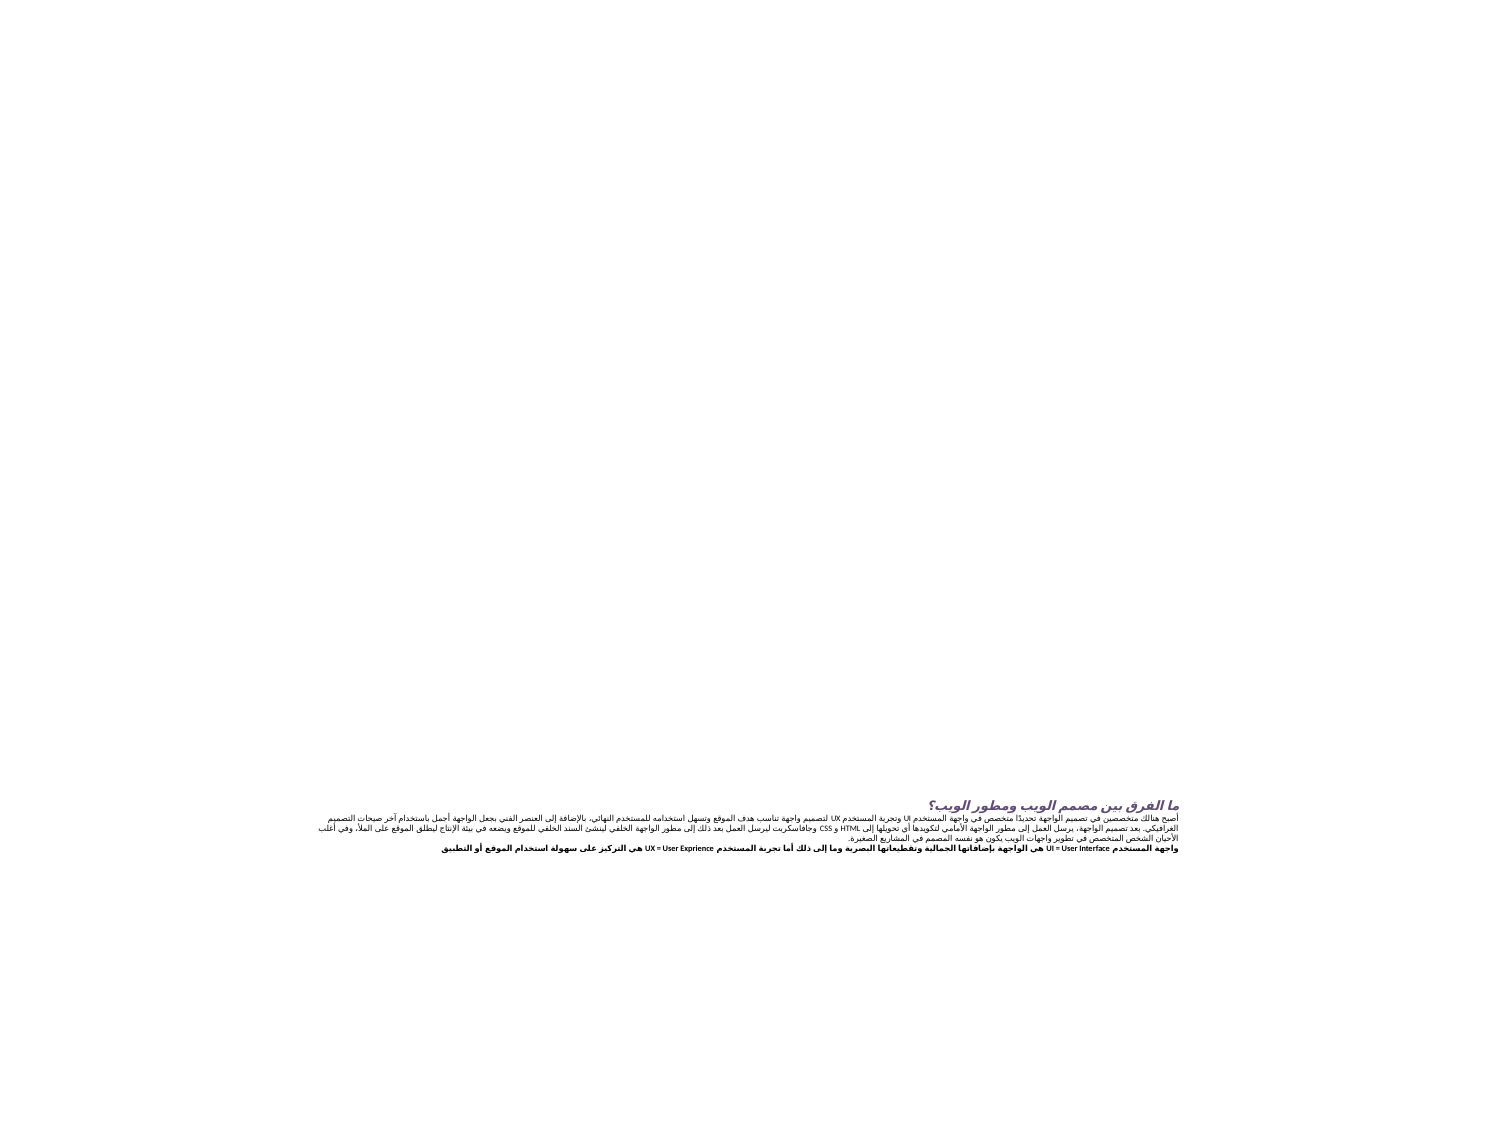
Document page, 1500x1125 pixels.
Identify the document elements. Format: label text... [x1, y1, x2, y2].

title ما الفرق بين مصمم الويب ومطور الويب؟ أصبح هنالك متخصصين في تصميم الواجهة تحديدًا متخصص في واجهة المستخدم UI وتجربة المستخدم UX لتصميم واجهة تناسب هدف الموقع وتسهل استخدامه للمستخدم النهائي، بالإضافة إلى العنصر الفني بجعل الواجهة أجمل باستخدام آخر صيحات التصميم الغرافيكي. بعد تصميم الواجهة، يرسل العمل إلى مطور الواجهة الأمامي لتكويدها أي تحويلها إلى HTML و CSS وجافاسكربت ليرسل العمل بعد ذلك إلى مطور الواجهة الخلفي لينشئ السند الخلفي للموقع ويضعه في بيئة الإنتاج ليطلق الموقع على الملأ، وفي أغلب الأحيان الشخص المتخصص في تطوير واجهات الويب يكون هو نفسه المصمم في المشاريع الصغيرة. واجهة المستخدم UI = User Interface هي الواجهة بإضافاتها الجمالية وتقطيعاتها البصرية وما إلى ذلك أما تجربة المستخدم UX = User Exprience هي التركيز على سهولة استخدام الموقع أو التطبيق [294, 787, 1194, 881]
